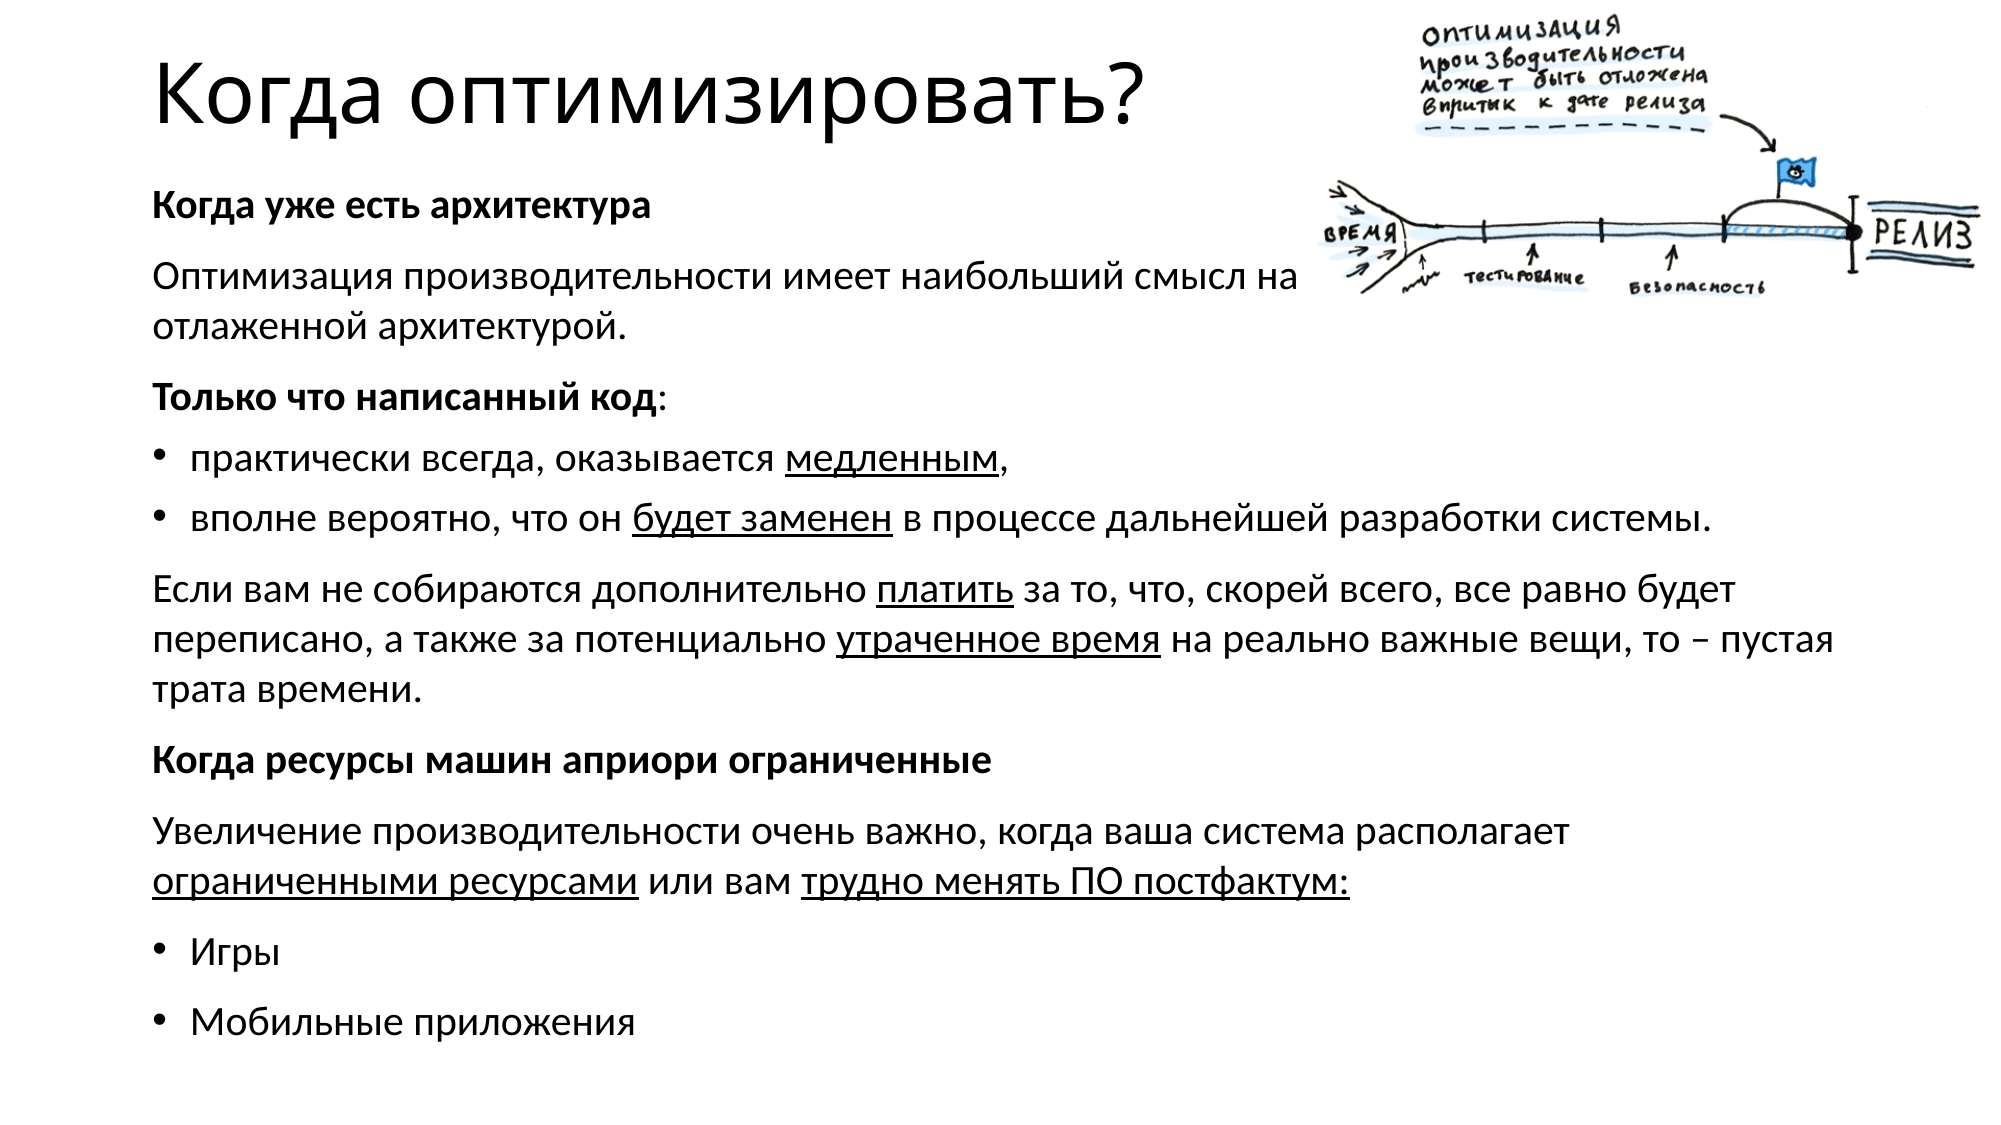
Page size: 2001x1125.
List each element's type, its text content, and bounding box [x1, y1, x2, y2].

title Когда оптимизировать? [137, 32, 1228, 161]
list Когда уже есть архитектура Оптимизация производительности имеет наибольший смысл на продуманных системах с уже отлаженной архитектурой. Только что написанный код: практически всегда, оказывается медленным, вполне вероятно, что он будет заменен в процессе дальнейшей разработки системы. Если вам не собираются дополнительно платить за то, что, скорей всего, все равно будет переписано, а также за потенциально утраченное время на реально важные вещи, то – пустая трата времени. Когда ресурсы машин априори ограниченные Увеличение производительности очень важно, когда ваша система располагает ограниченными ресурсами или вам трудно менять ПО постфактум: Игры Мобильные приложения [137, 169, 1863, 1107]
picture [1299, 0, 2000, 321]
